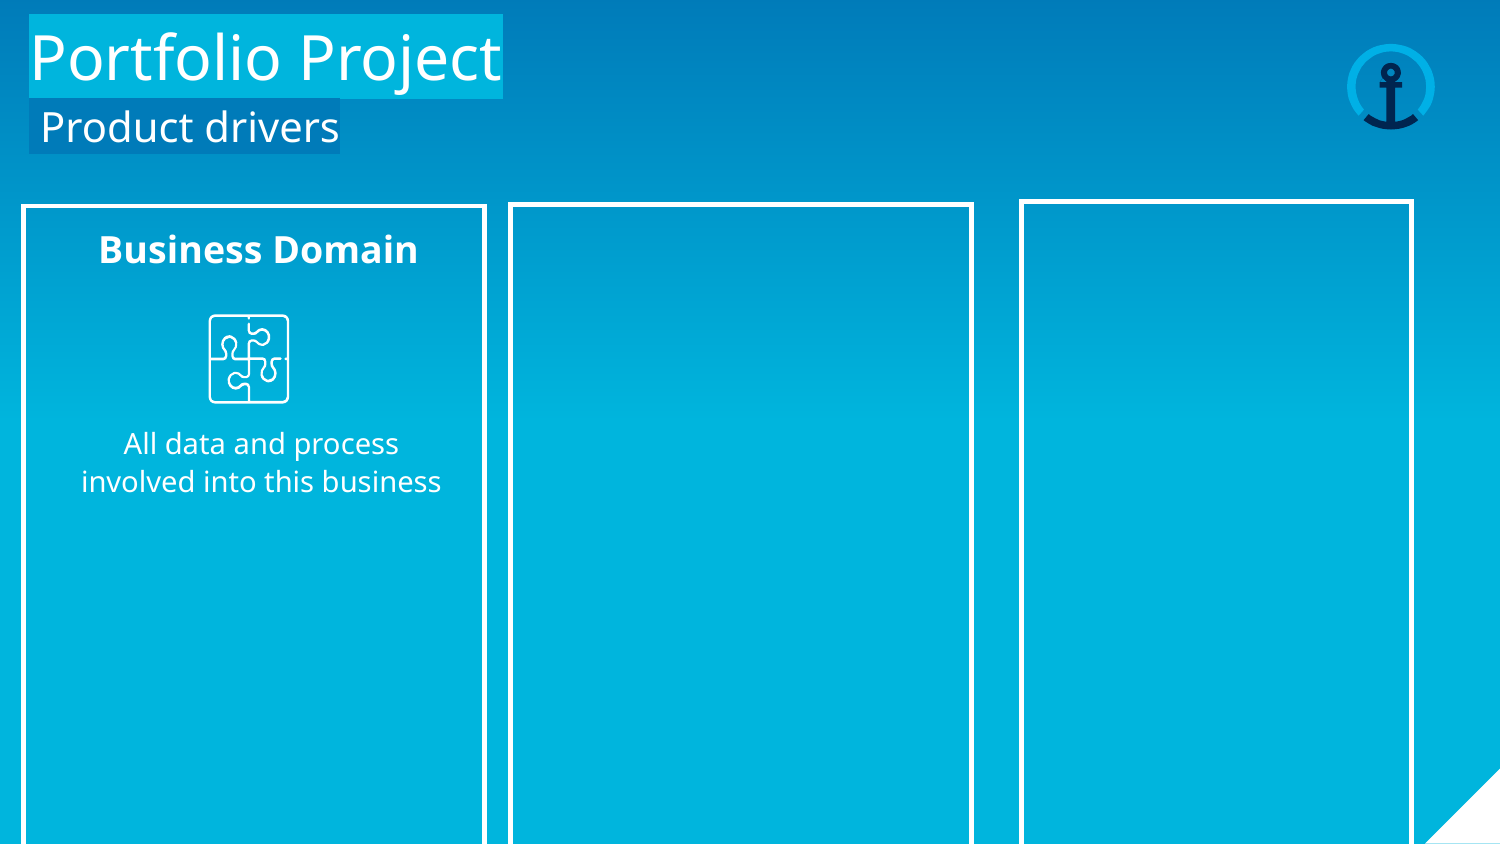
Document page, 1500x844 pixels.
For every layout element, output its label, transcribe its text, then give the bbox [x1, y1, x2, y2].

picture [22, 205, 486, 415]
text_box All data and process involved into this business [53, 421, 452, 812]
text_box Portfolio Project Product drivers [29, 6, 998, 173]
text_box [510, 204, 972, 844]
picture [1020, 200, 1413, 415]
text_box [208, 314, 290, 404]
text_box [23, 206, 485, 844]
text_box [1021, 201, 1412, 844]
picture [509, 203, 973, 415]
